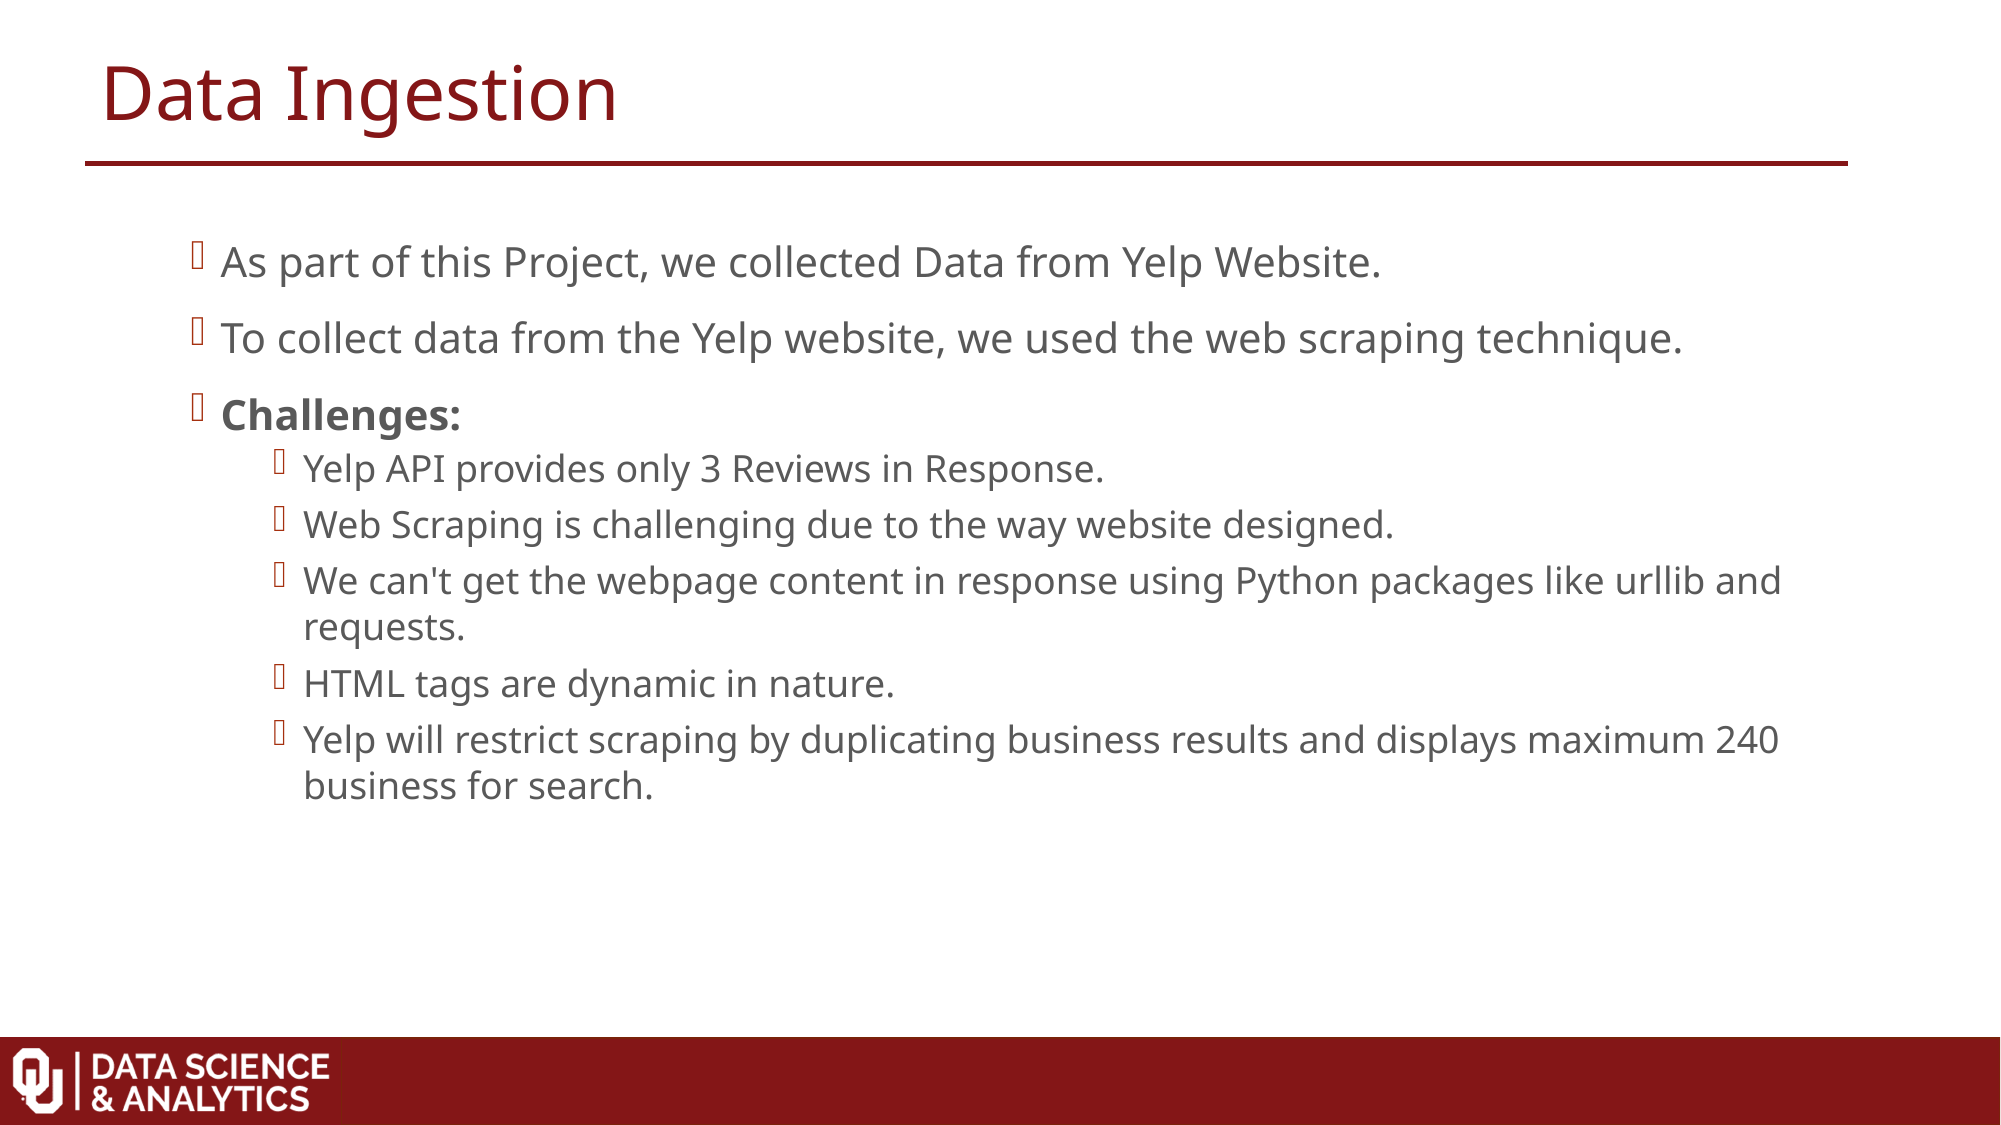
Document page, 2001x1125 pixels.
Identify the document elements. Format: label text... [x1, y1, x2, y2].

list Data Ingestion [85, 43, 1842, 150]
picture [0, 1037, 341, 1125]
list As part of this Project, we collected Data from Yelp Website. To collect data from the Yelp website, we used the web scraping technique. Challenges: Yelp API provides only 3 Reviews in Response. Web Scraping is challenging due to the way website designed. We can't get the webpage content in response using Python packages like urllib and requests. HTML tags are dynamic in nature. Yelp will restrict scraping by duplicating business results and displays maximum 240 business for search. [175, 190, 1849, 986]
